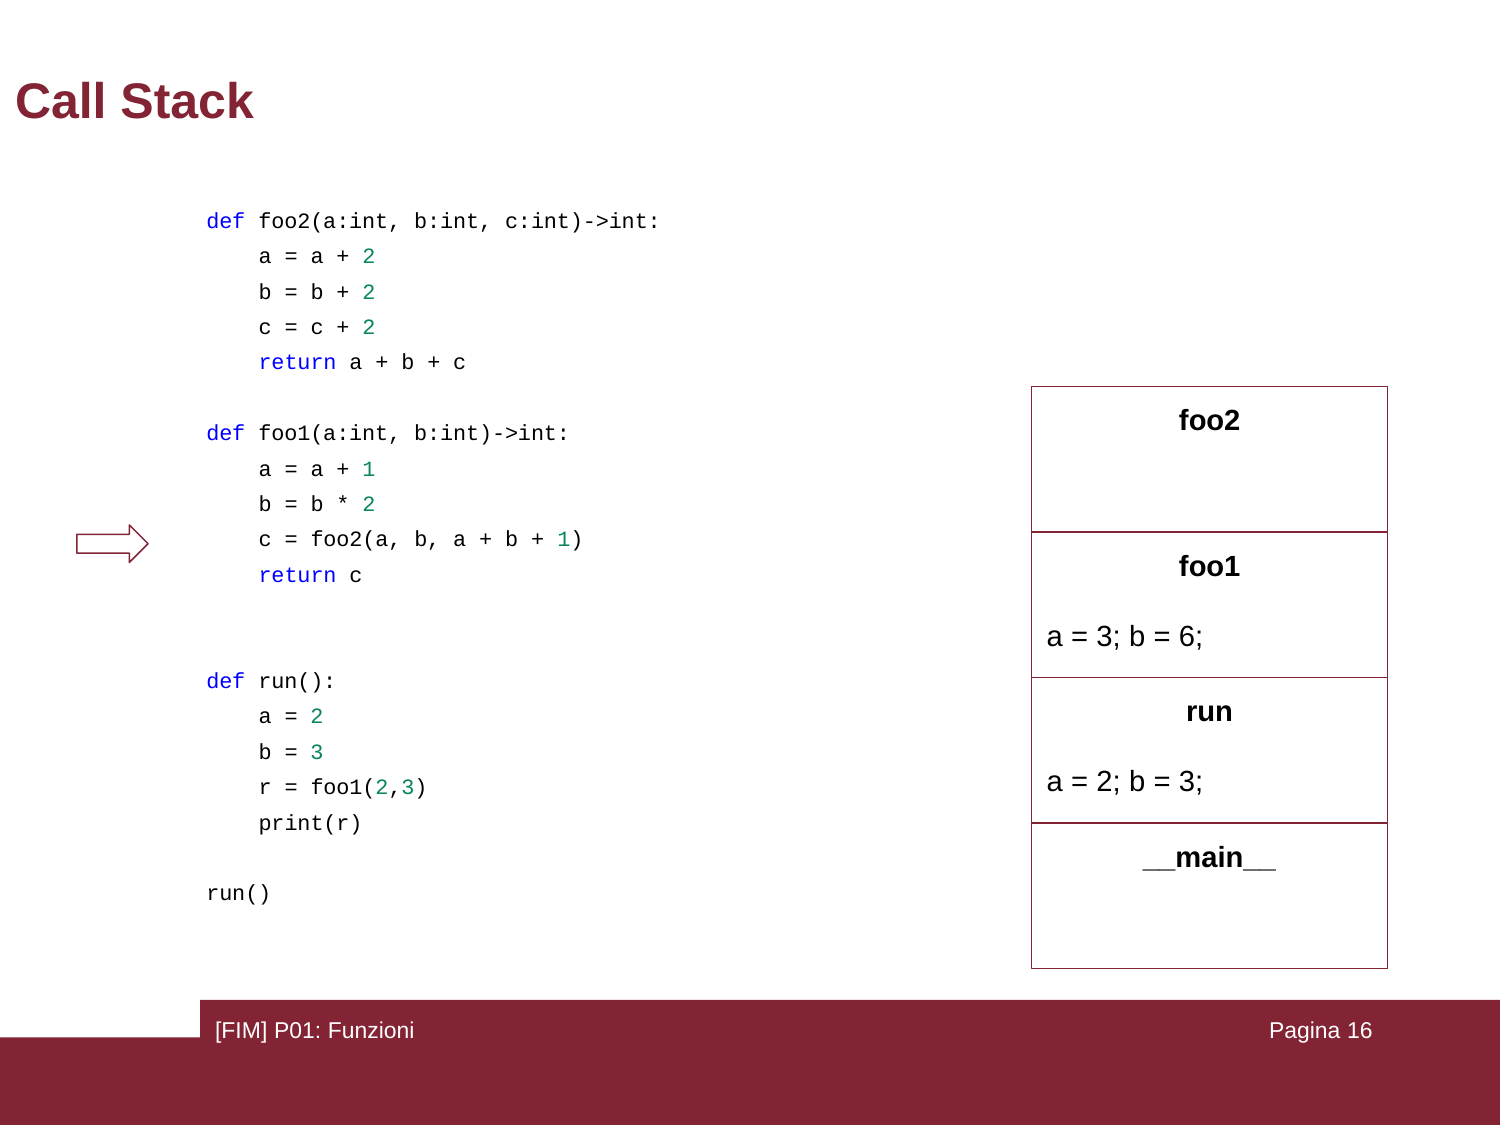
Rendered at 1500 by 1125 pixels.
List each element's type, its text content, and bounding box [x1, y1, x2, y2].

text_box def foo2(a:int, b:int, c:int)->int: a = a + 2 b = b + 2 c = c + 2 return a + b + c def foo1(a:int, b:int)->int: a = a + 1 b = b * 2 c = foo2(a, b, a + b + 1) return c def run(): a = 2 b = 3 r = foo1(2,3) print(r) run() [191, 156, 684, 956]
title Call Stack [0, 61, 1241, 144]
text_box foo1 a = 3; b = 6; [1031, 533, 1388, 678]
text_box __main__ [1031, 824, 1388, 969]
text_box run a = 2; b = 3; [1031, 678, 1388, 824]
text_box [76, 525, 149, 563]
footer [FIM] P01: Funzioni [200, 1008, 675, 1084]
text_box foo2 [1031, 386, 1388, 533]
slide_number Pagina ‹#› [1074, 1008, 1388, 1084]
